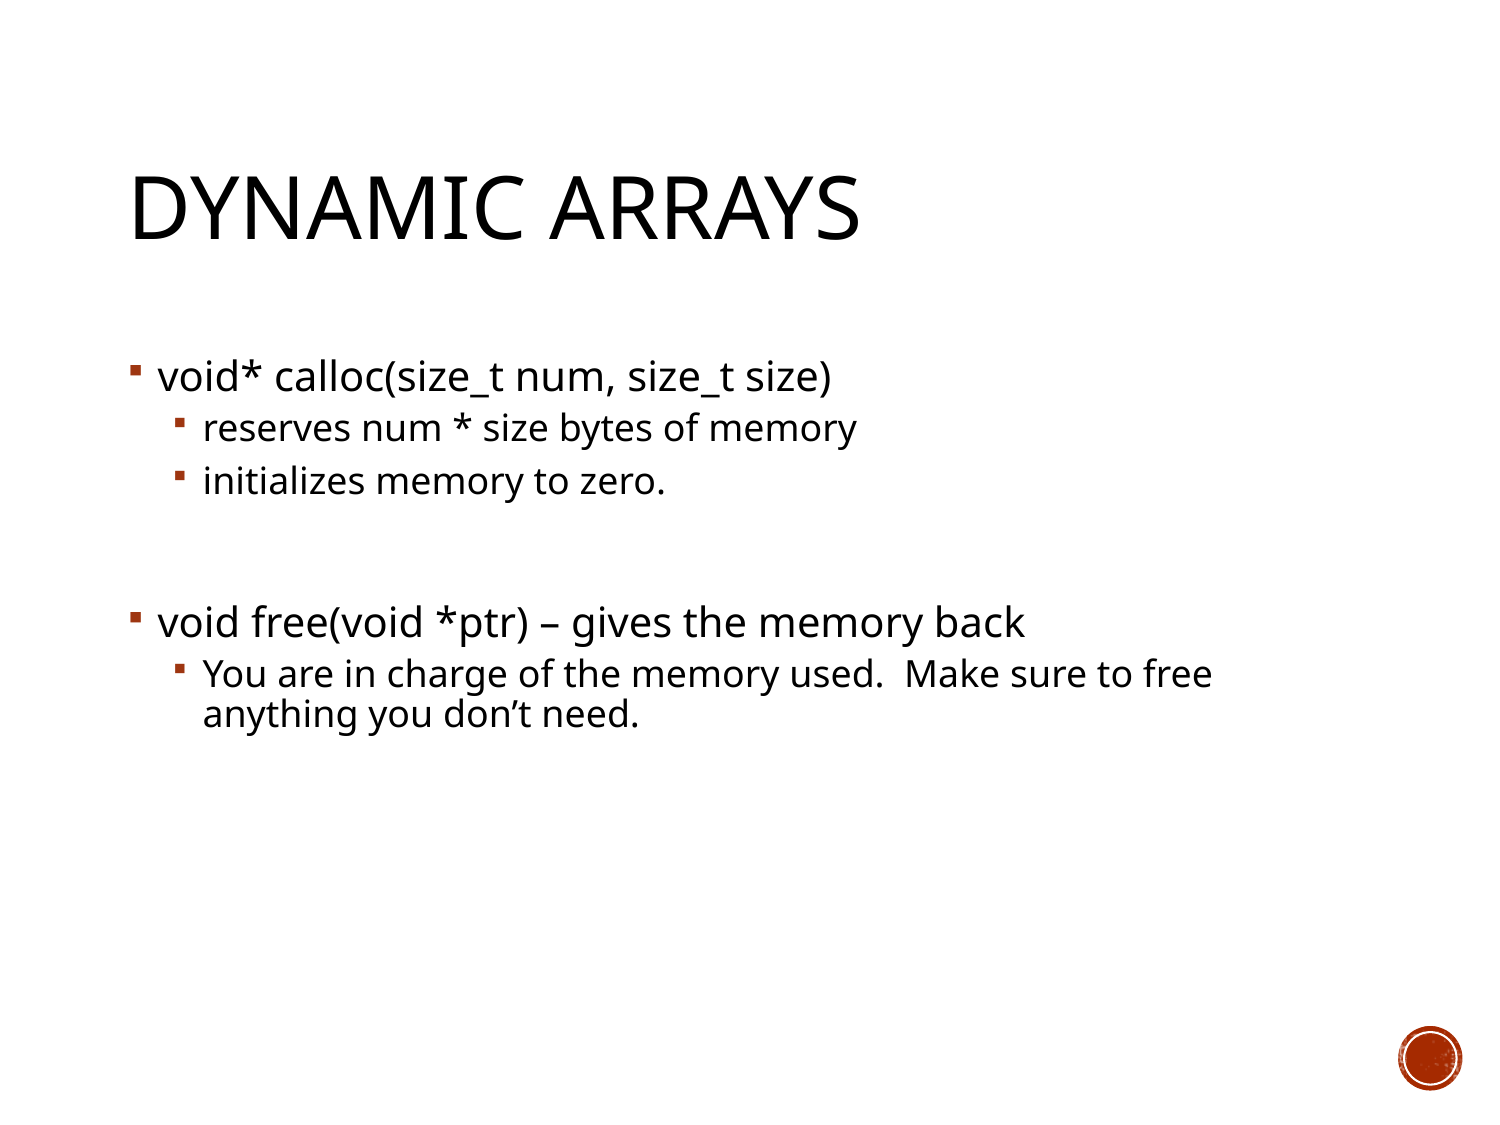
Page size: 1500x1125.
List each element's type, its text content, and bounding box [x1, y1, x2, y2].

list void* calloc(size_t num, size_t size) reserves num * size bytes of memory initializes memory to zero. void free(void *ptr) – gives the memory back You are in charge of the memory used. Make sure to free anything you don’t need. [112, 348, 1388, 1013]
title Dynamic Arrays [112, 79, 1388, 344]
